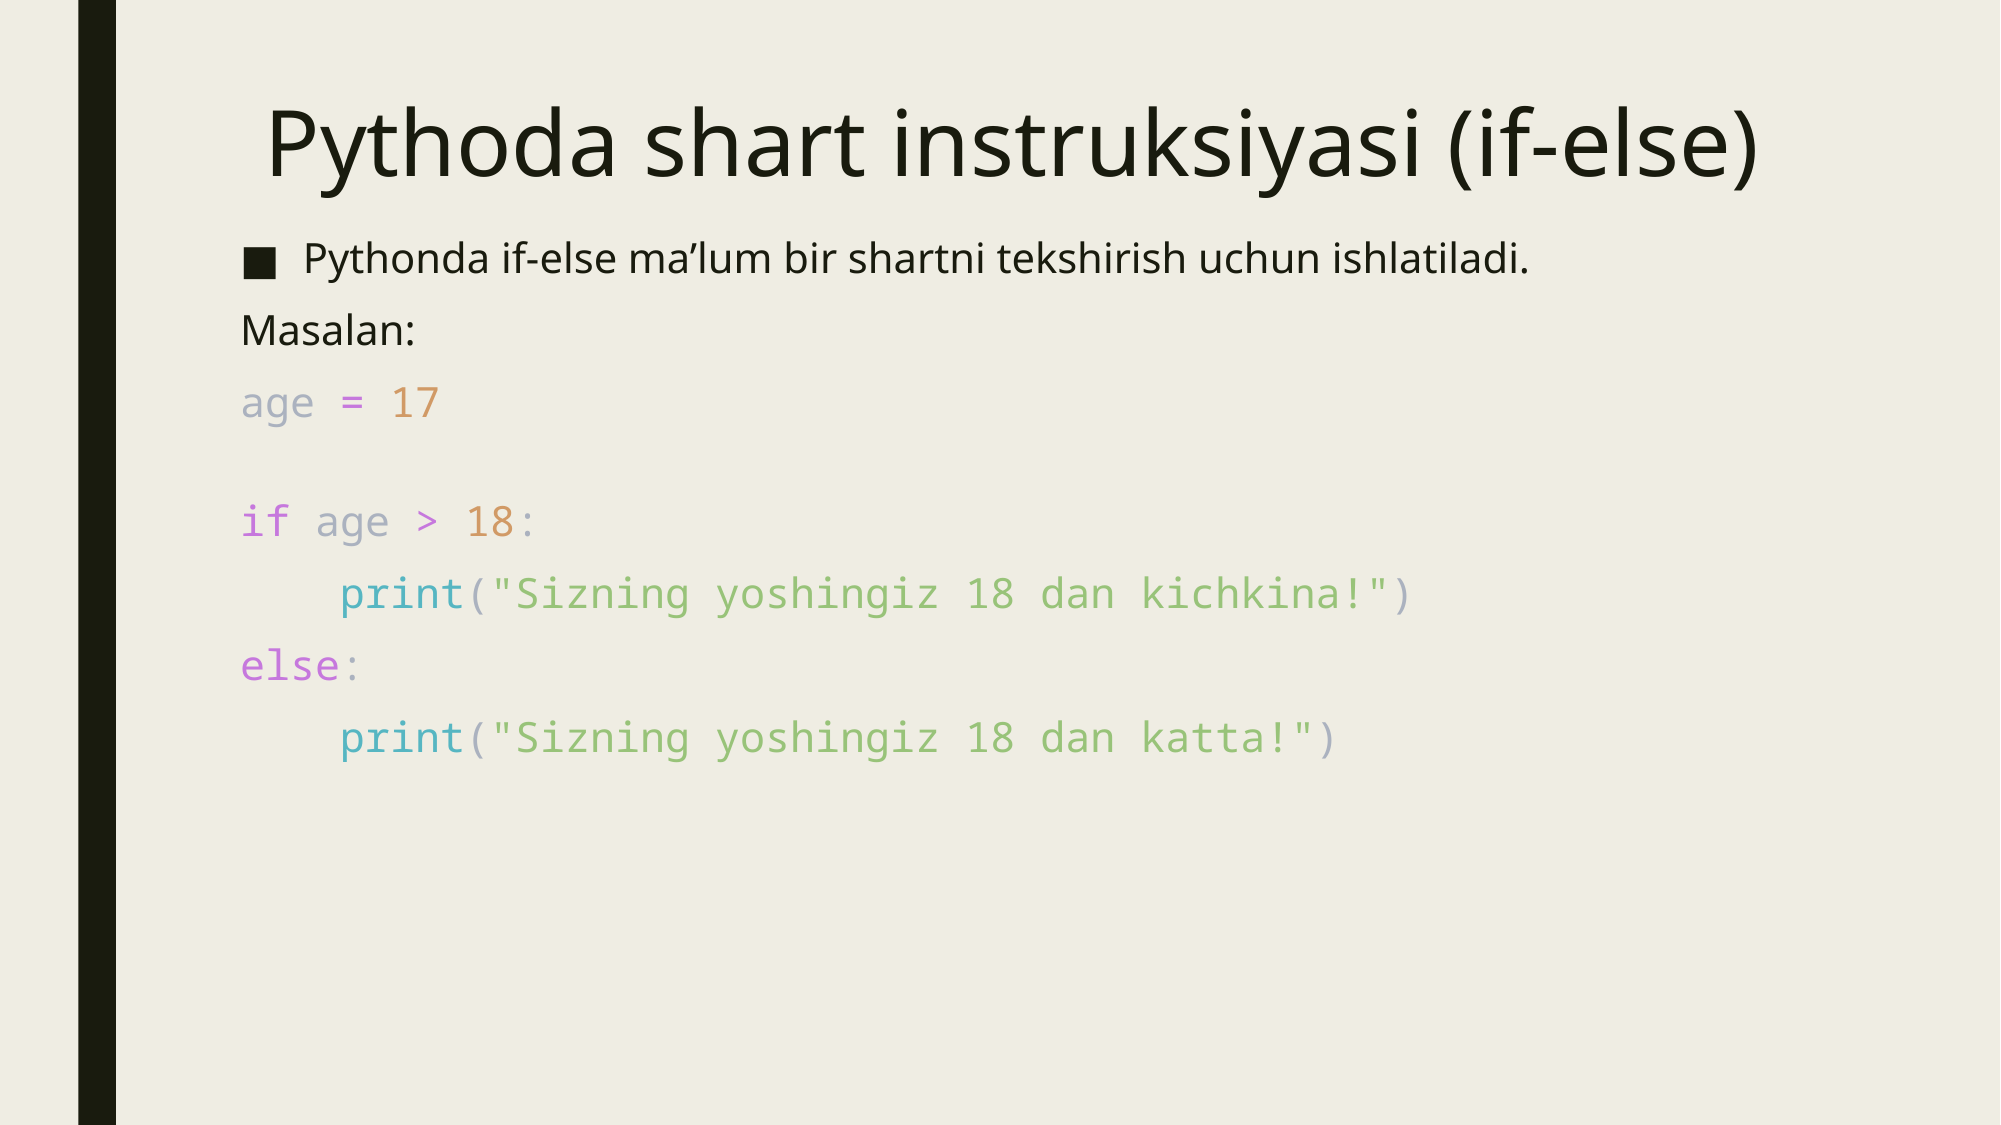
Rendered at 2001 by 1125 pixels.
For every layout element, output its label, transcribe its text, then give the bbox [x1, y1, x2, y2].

list Pythonda if-else ma’lum bir shartni tekshirish uchun ishlatiladi. Masalan: age = 17 if age > 18: print("Sizning yoshingiz 18 dan kichkina!") else: print("Sizning yoshingiz 18 dan katta!") [225, 228, 1800, 936]
title Pythoda shart instruksiyasi (if-else) [225, 90, 1800, 207]
